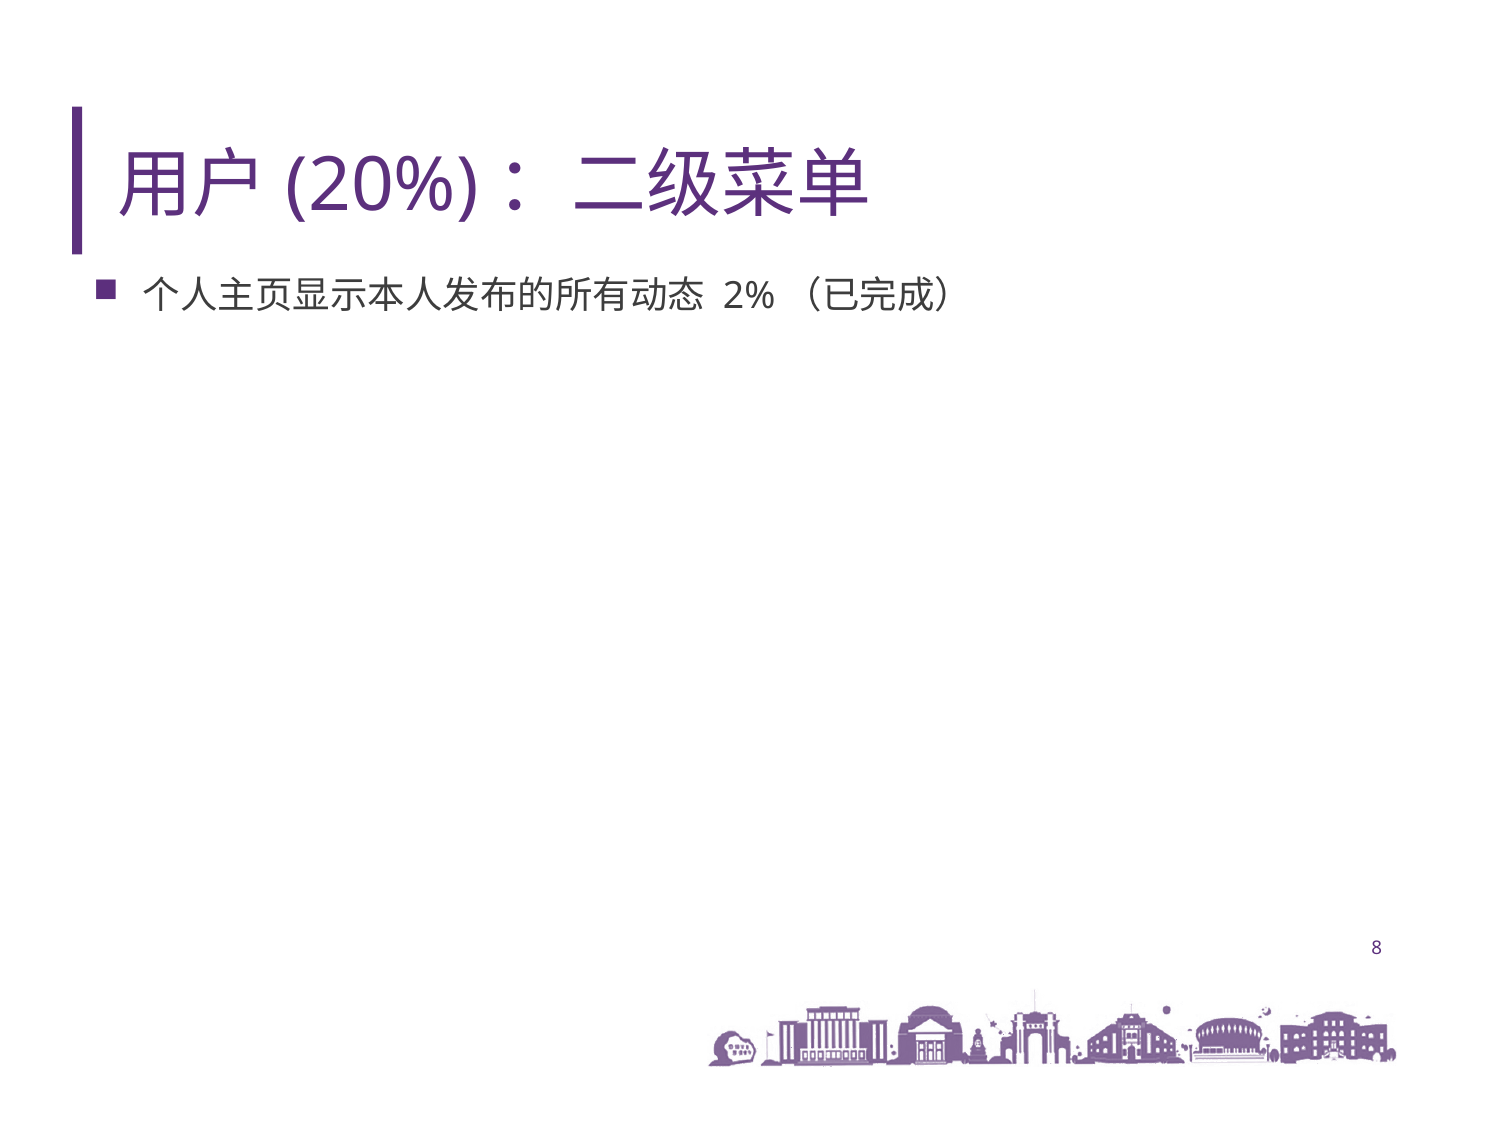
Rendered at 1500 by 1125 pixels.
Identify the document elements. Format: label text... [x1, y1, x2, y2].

slide_number 8 [1248, 918, 1397, 979]
title 用户(20%)：二级菜单 [102, 97, 1398, 264]
list 个人主页显示本人发布的所有动态 2%（已完成） [77, 263, 1477, 924]
